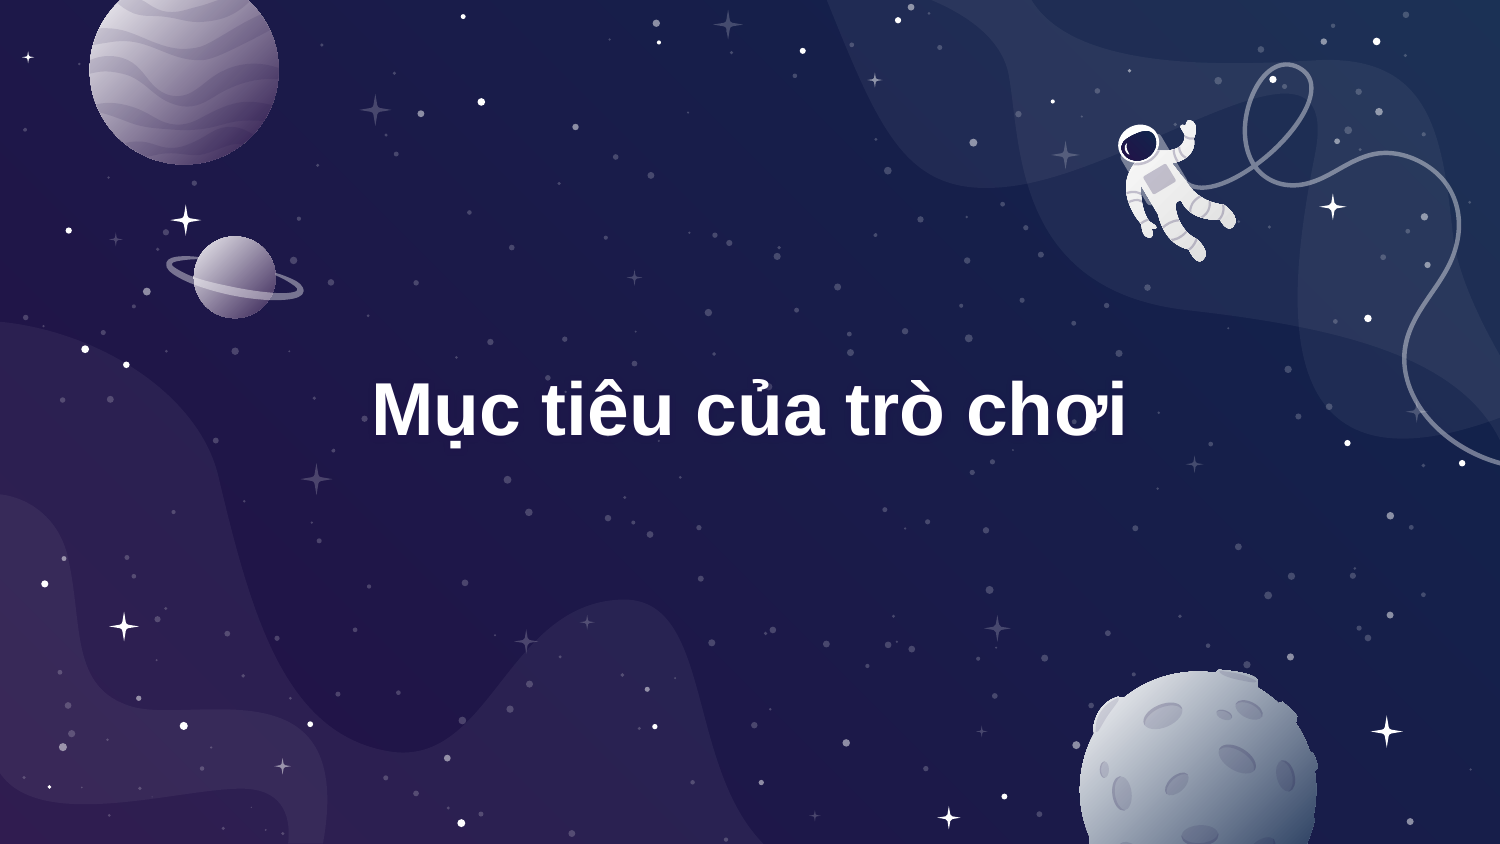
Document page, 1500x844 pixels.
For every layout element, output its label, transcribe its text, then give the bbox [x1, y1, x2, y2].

title Mục tiêu của trò chơi [320, 259, 1180, 450]
